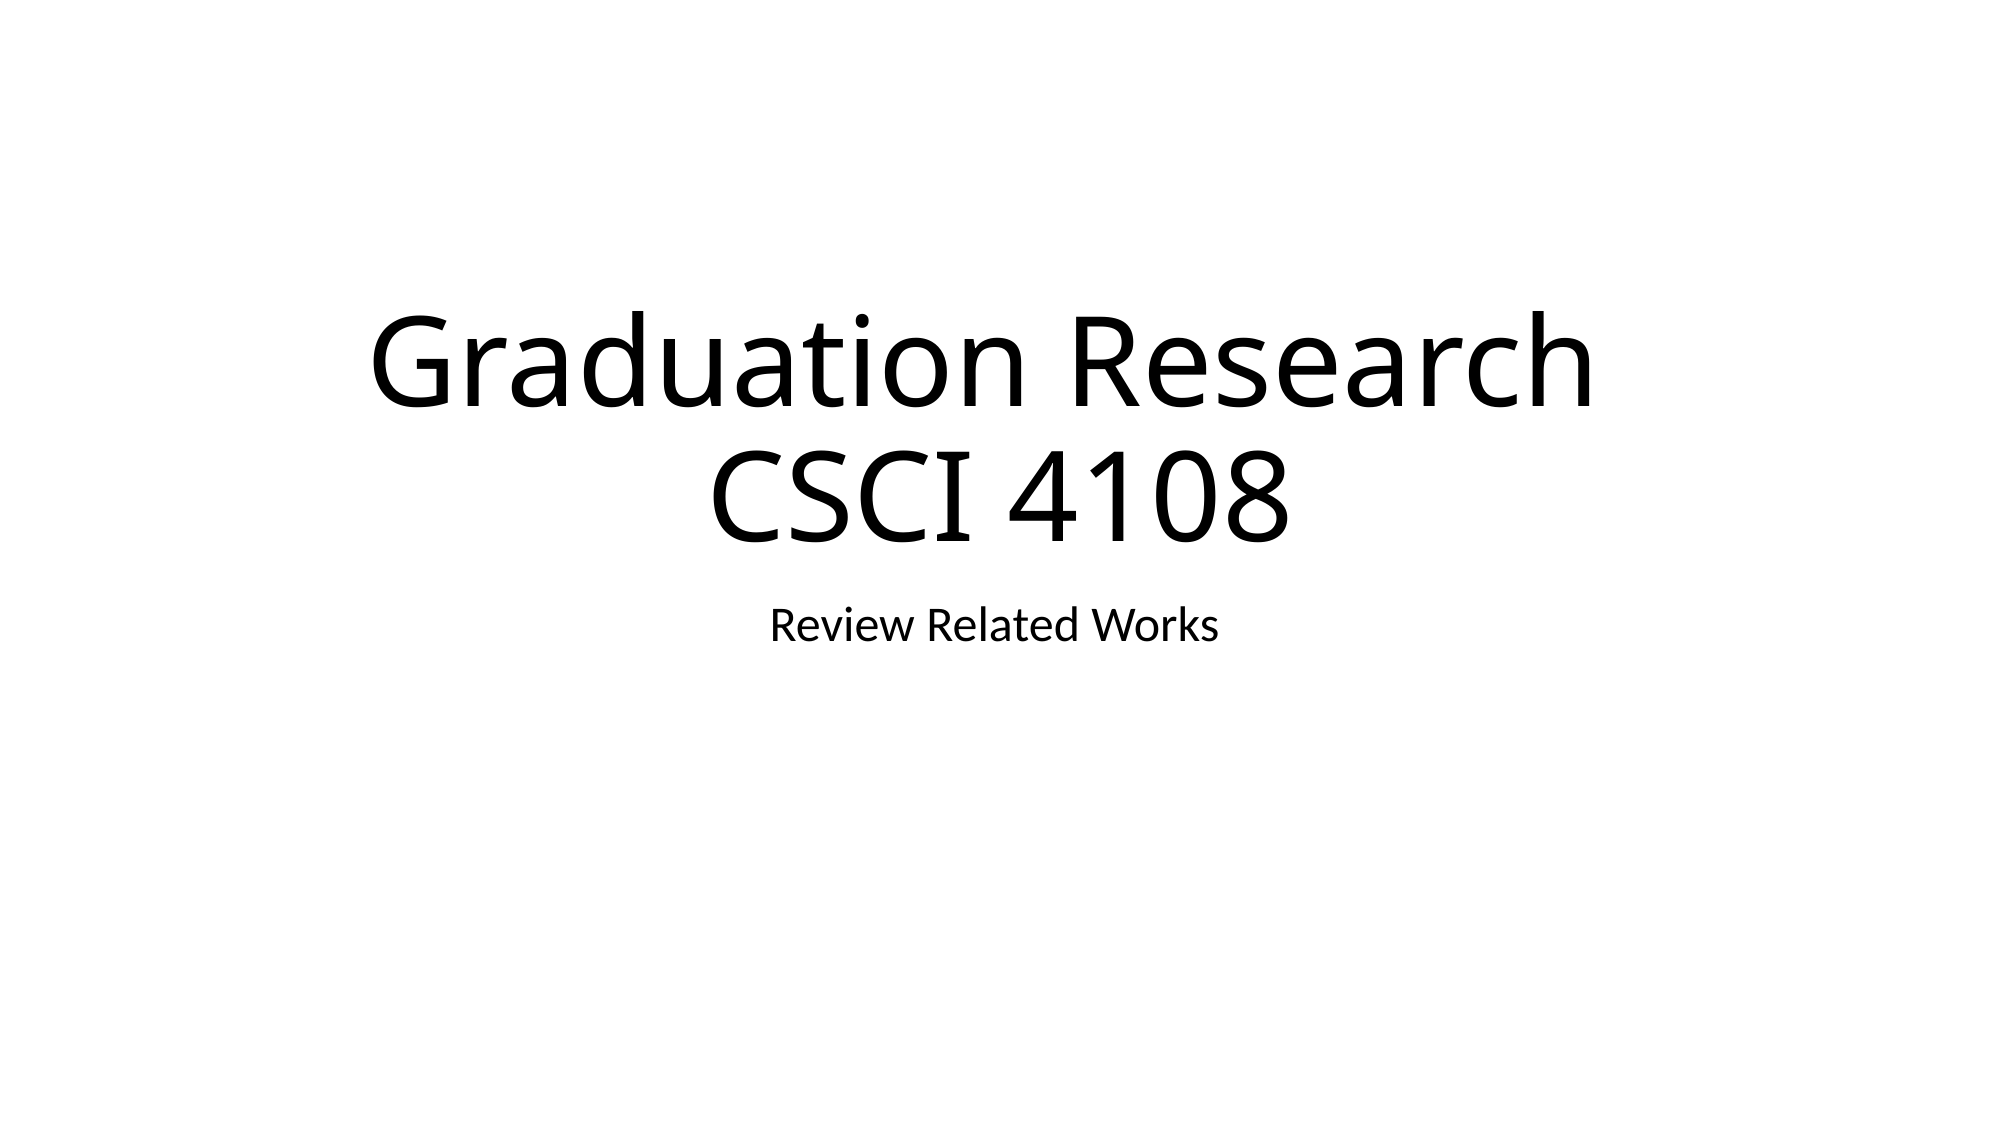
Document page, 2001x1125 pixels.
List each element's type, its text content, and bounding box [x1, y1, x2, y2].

subtitle Review Related Works [249, 590, 1750, 863]
title Graduation Research CSCI 4108 [249, 184, 1750, 576]
